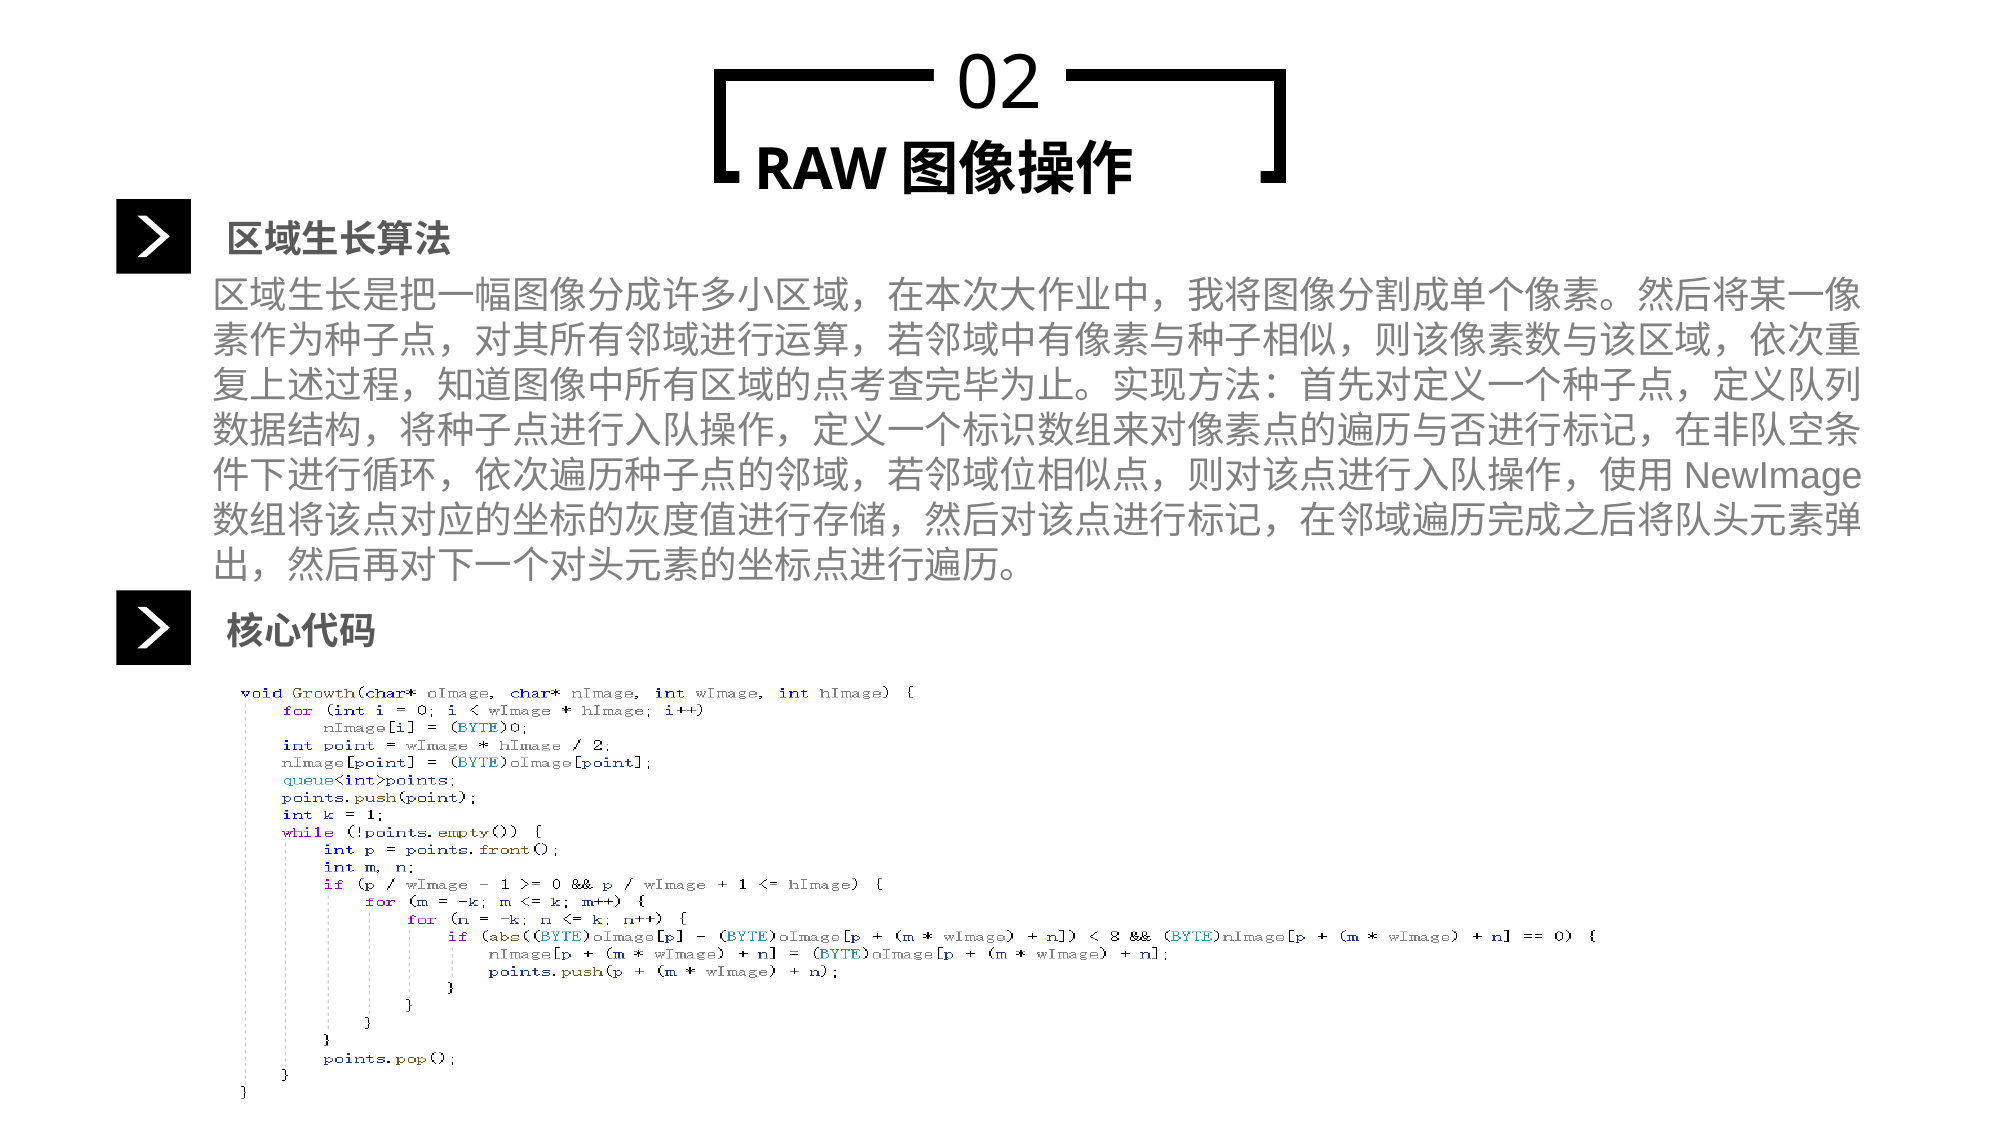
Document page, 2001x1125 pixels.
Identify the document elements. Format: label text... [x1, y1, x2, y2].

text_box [719, 26, 1280, 210]
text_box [116, 199, 860, 306]
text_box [116, 590, 860, 697]
picture [239, 684, 1601, 1099]
text_box 区域生长是把一幅图像分成许多小区域，在本次大作业中，我将图像分割成单个像素。然后将某一像素作为种子点，对其所有邻域进行运算，若邻域中有像素与种子相似，则该像素数与该区域，依次重复上述过程，知道图像中所有区域的点考查完毕为止。实现方法：首先对定义一个种子点，定义队列数据结构，将种子点进行入队操作，定义一个标识数组来对像素点的遍历与否进行标记，在非队空条件下进行循环，依次遍历种子点的邻域，若邻域位相似点，则对该点进行入队操作，使用NewImage数组将该点对应的坐标的灰度值进行存储，然后对该点进行标记，在邻域遍历完成之后将队头元素弹出，然后再对下一个对头元素的坐标点进行遍历。 [197, 264, 1884, 594]
